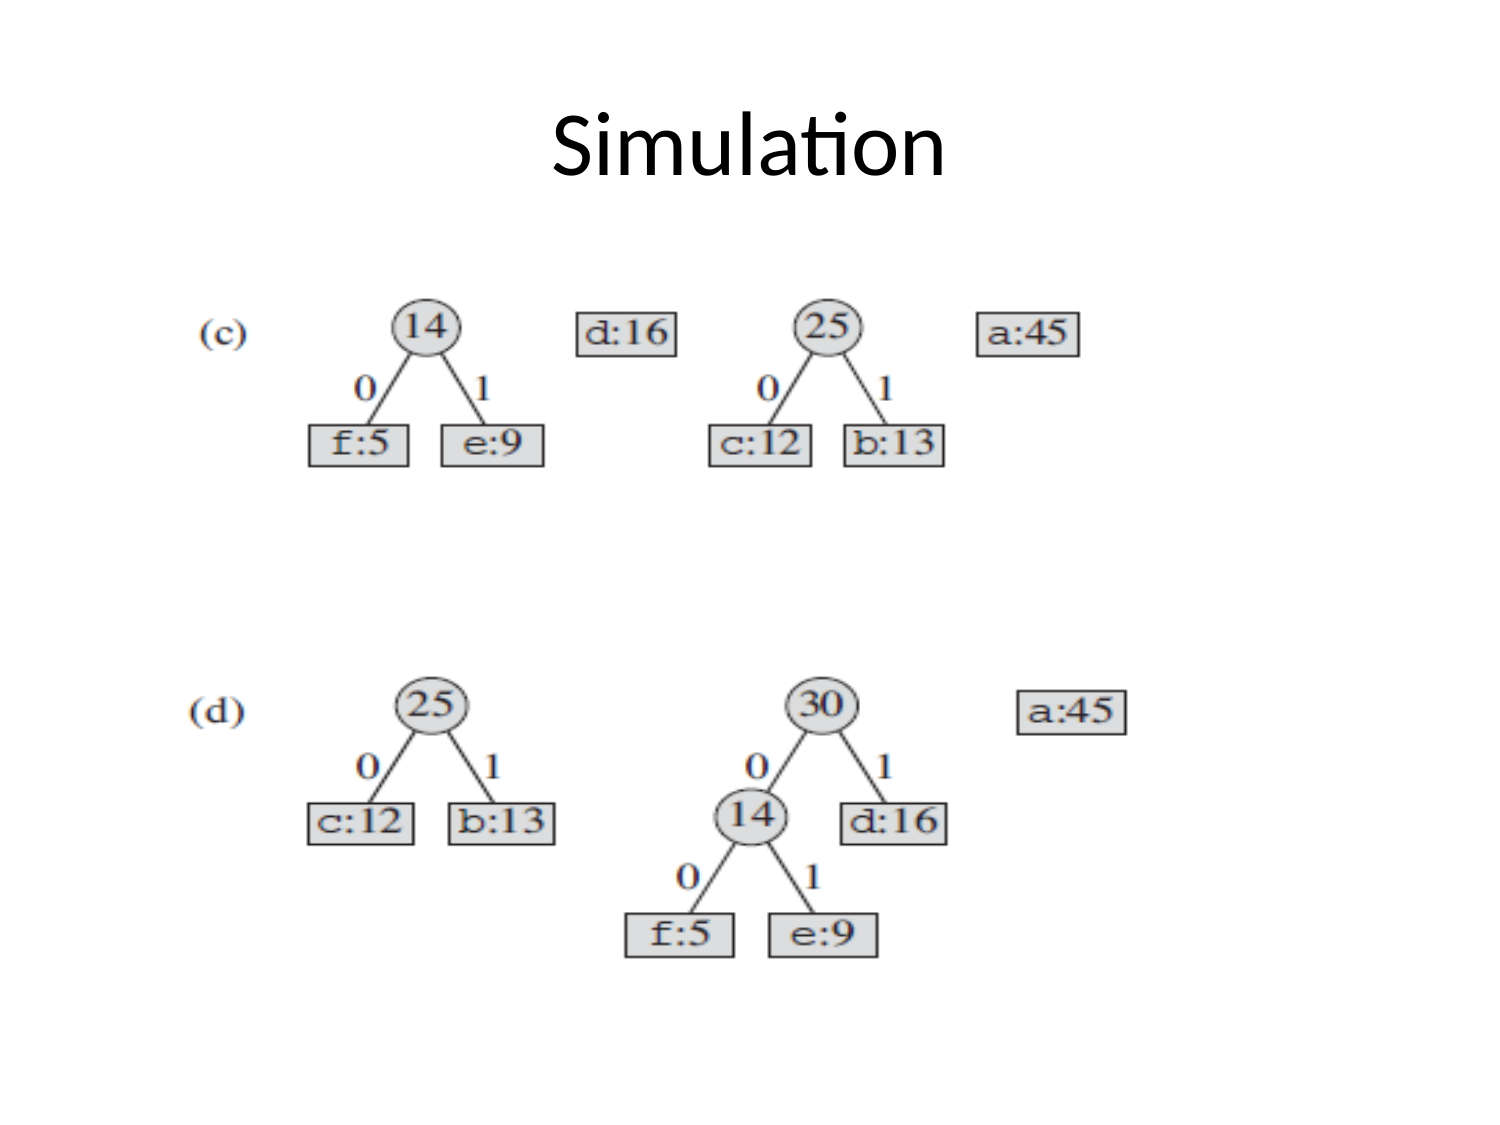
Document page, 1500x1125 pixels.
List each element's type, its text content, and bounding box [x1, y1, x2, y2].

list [74, 224, 1326, 593]
title Simulation [75, 45, 1425, 233]
picture [112, 617, 1263, 1030]
